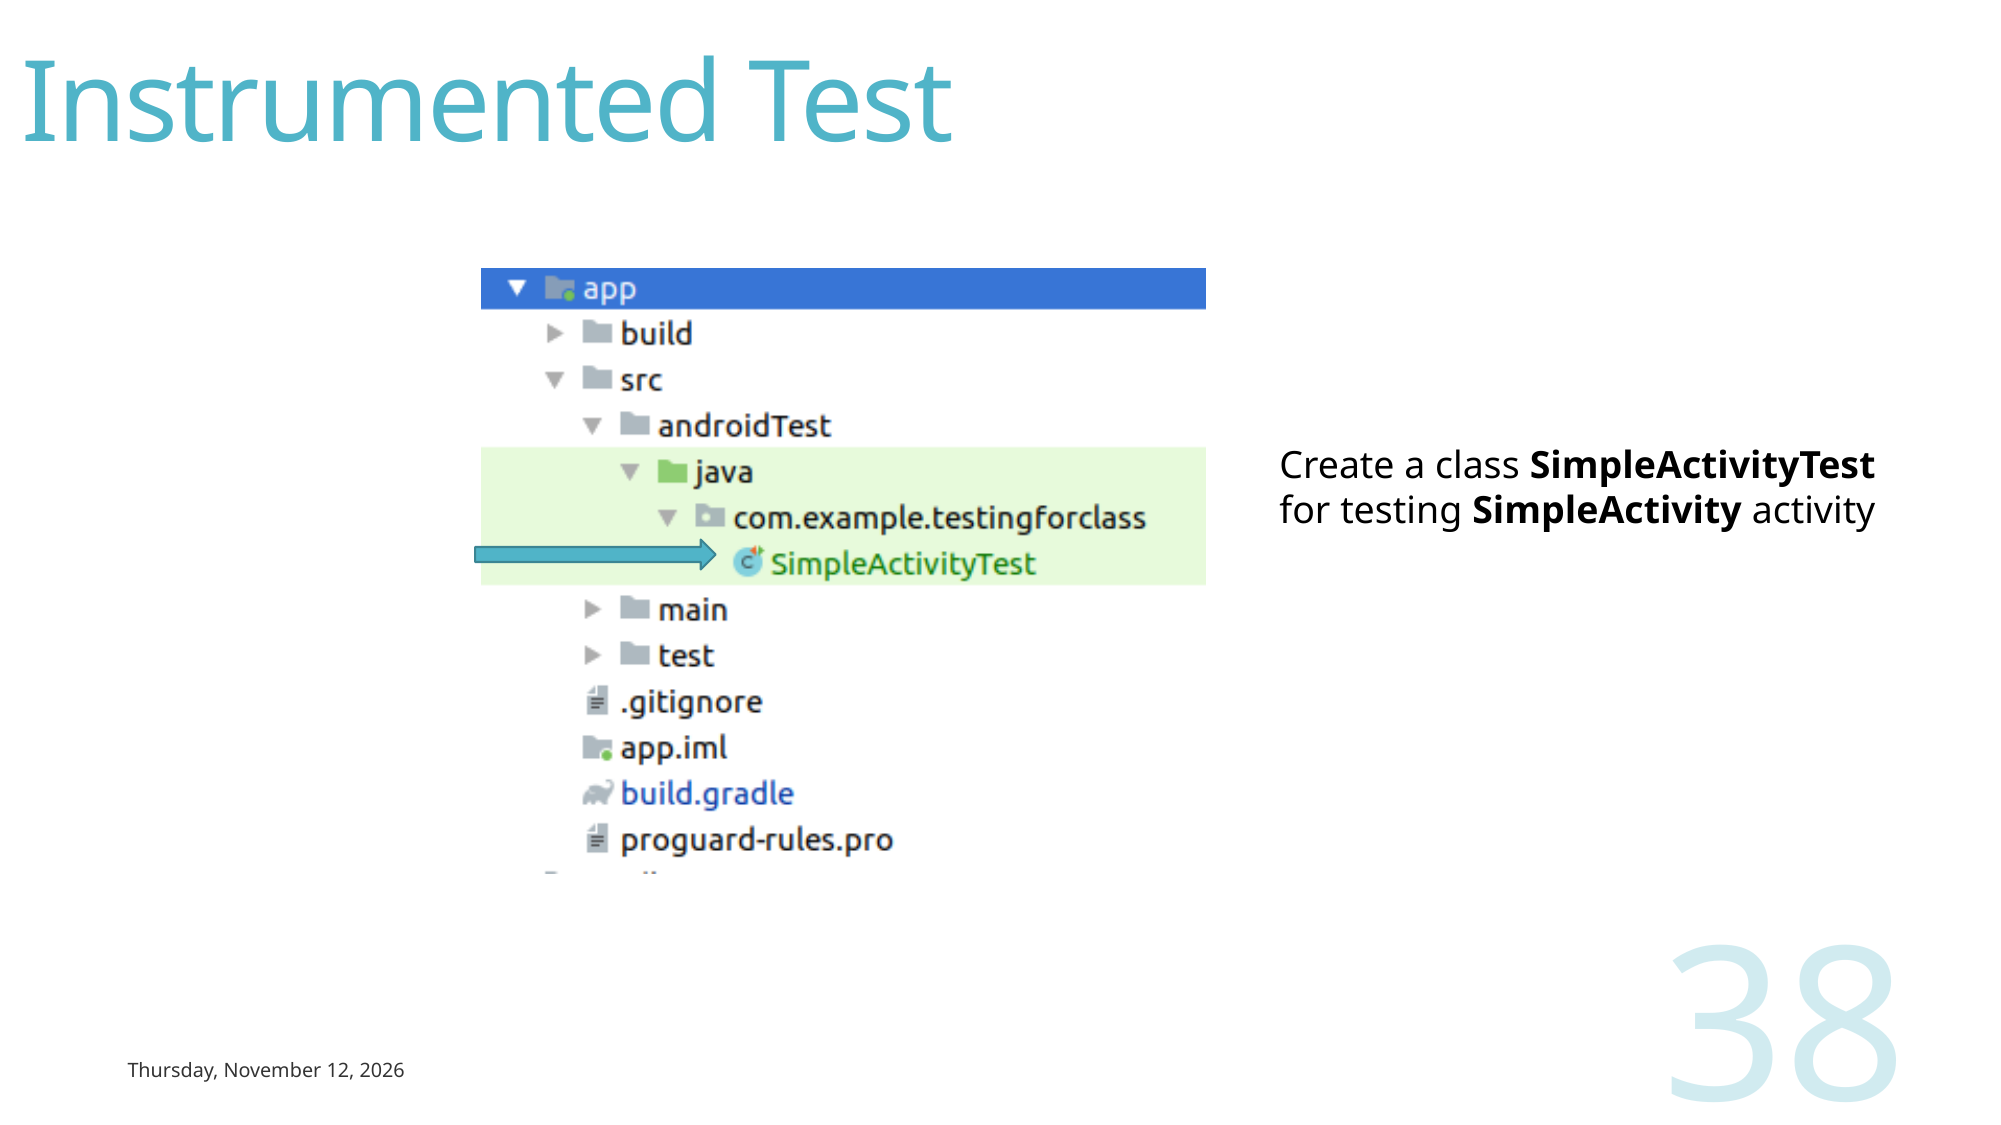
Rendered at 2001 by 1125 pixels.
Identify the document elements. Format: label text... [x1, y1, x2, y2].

picture [481, 267, 1206, 874]
title Instrumented Test [6, 13, 1424, 200]
text_box Create a class SimpleActivityTest for testing SimpleActivity activity [1264, 433, 1891, 539]
slide_number 38 [1442, 956, 1923, 1125]
text_box [474, 545, 481, 564]
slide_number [112, 1051, 788, 1090]
